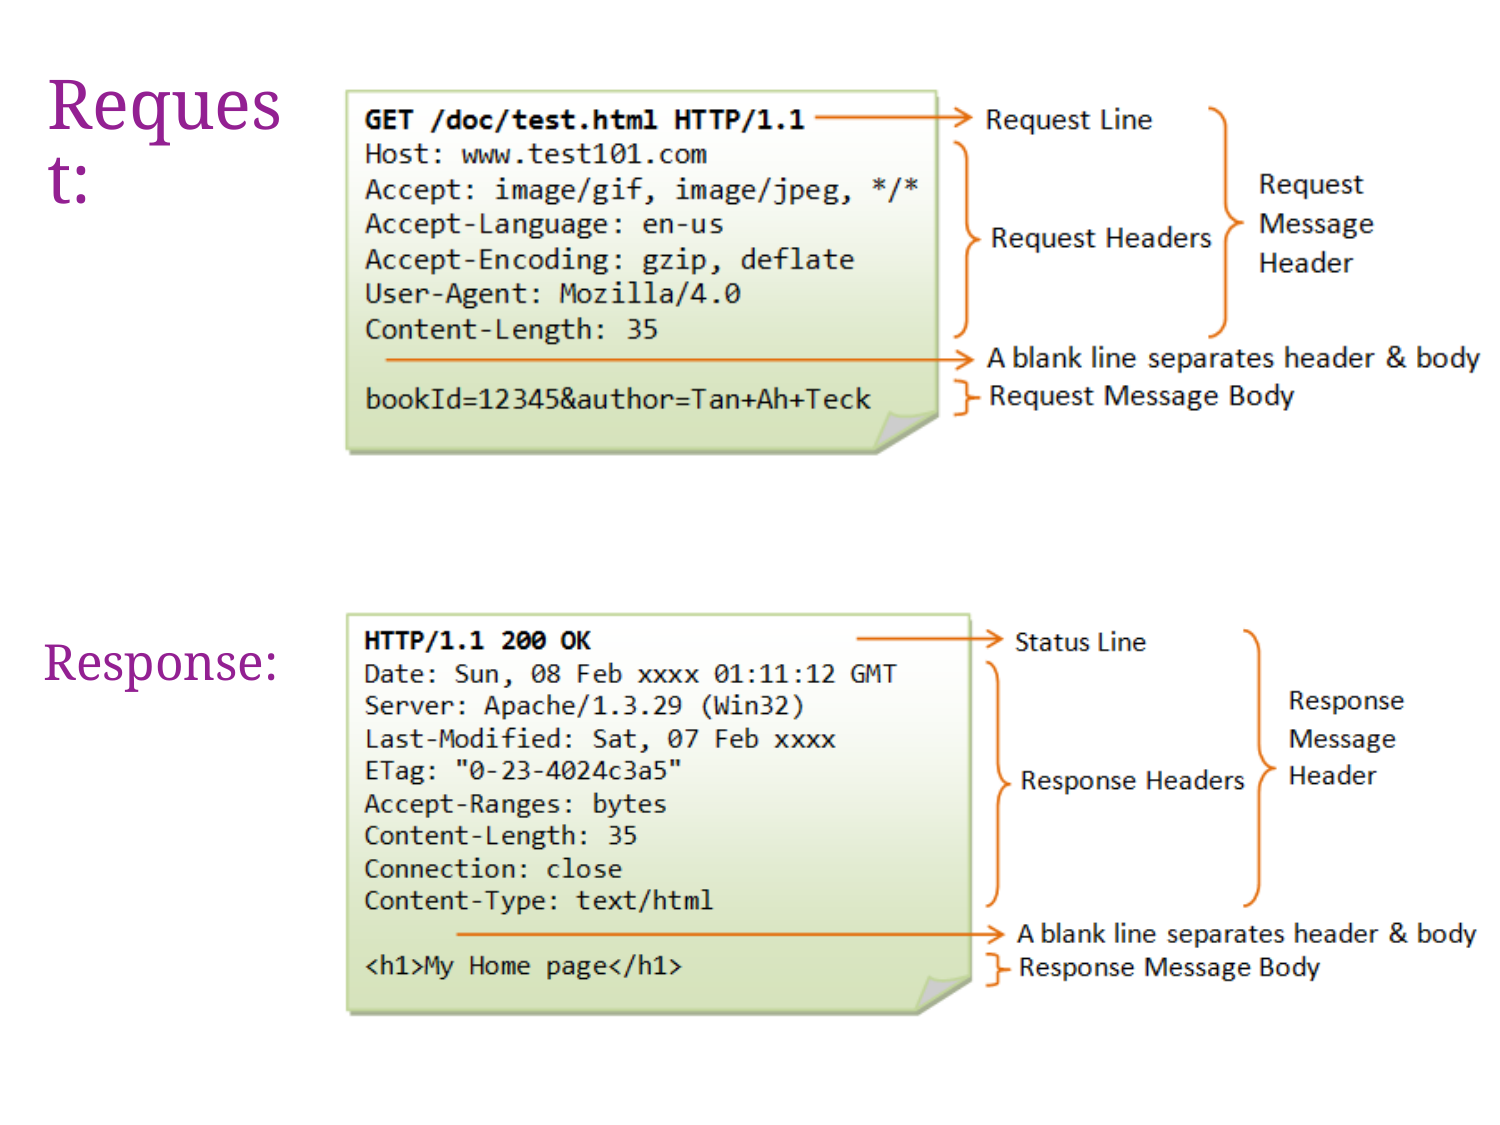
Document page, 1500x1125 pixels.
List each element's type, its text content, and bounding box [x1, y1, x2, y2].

text_box Response: [32, 609, 310, 719]
title Request: [32, 89, 310, 199]
picture [328, 593, 1500, 1038]
picture [328, 74, 1500, 470]
